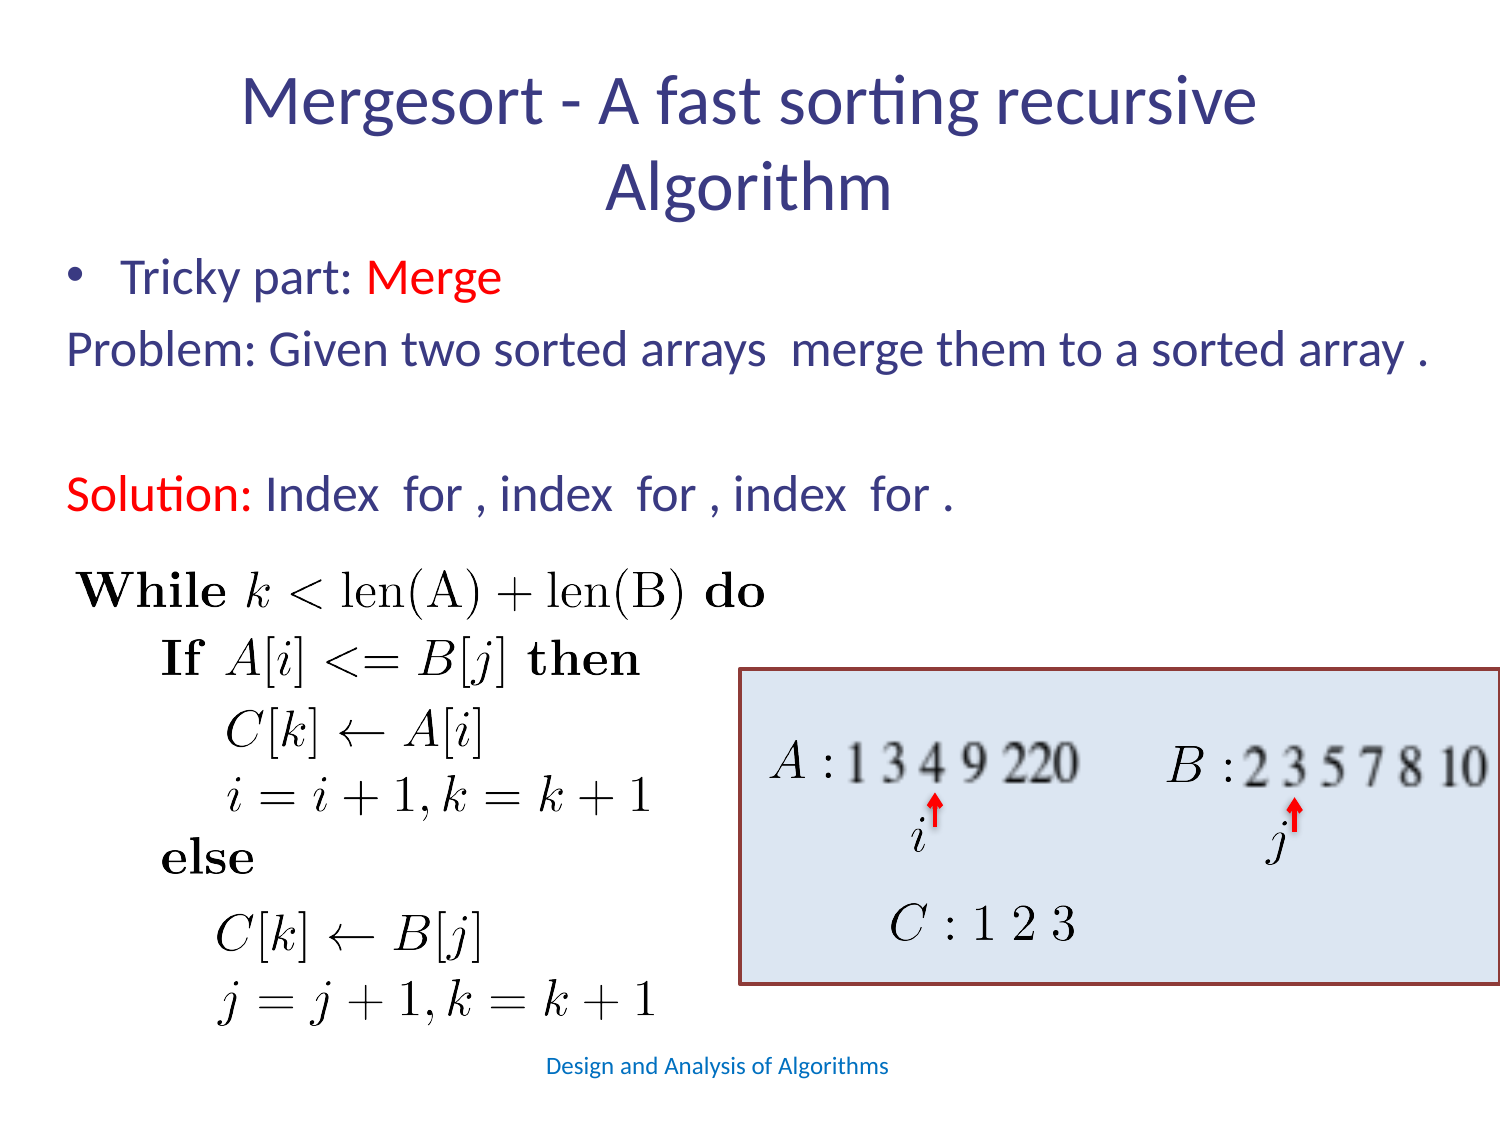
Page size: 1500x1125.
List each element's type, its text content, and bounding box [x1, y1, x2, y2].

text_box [1238, 736, 1500, 792]
picture [769, 740, 831, 778]
picture [227, 775, 649, 822]
text_box [738, 667, 1500, 986]
footer Design and Analysis of Algorithms [480, 1034, 956, 1095]
title Mergesort - A fast sorting recursive Algorithm [75, 45, 1425, 233]
picture [162, 837, 253, 874]
picture [1166, 746, 1231, 782]
picture [162, 636, 641, 689]
picture [1264, 820, 1287, 866]
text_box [842, 736, 1114, 788]
picture [910, 817, 926, 852]
picture [217, 911, 480, 963]
picture [217, 979, 654, 1026]
picture [890, 903, 1075, 941]
picture [227, 707, 480, 760]
picture [74, 568, 764, 620]
